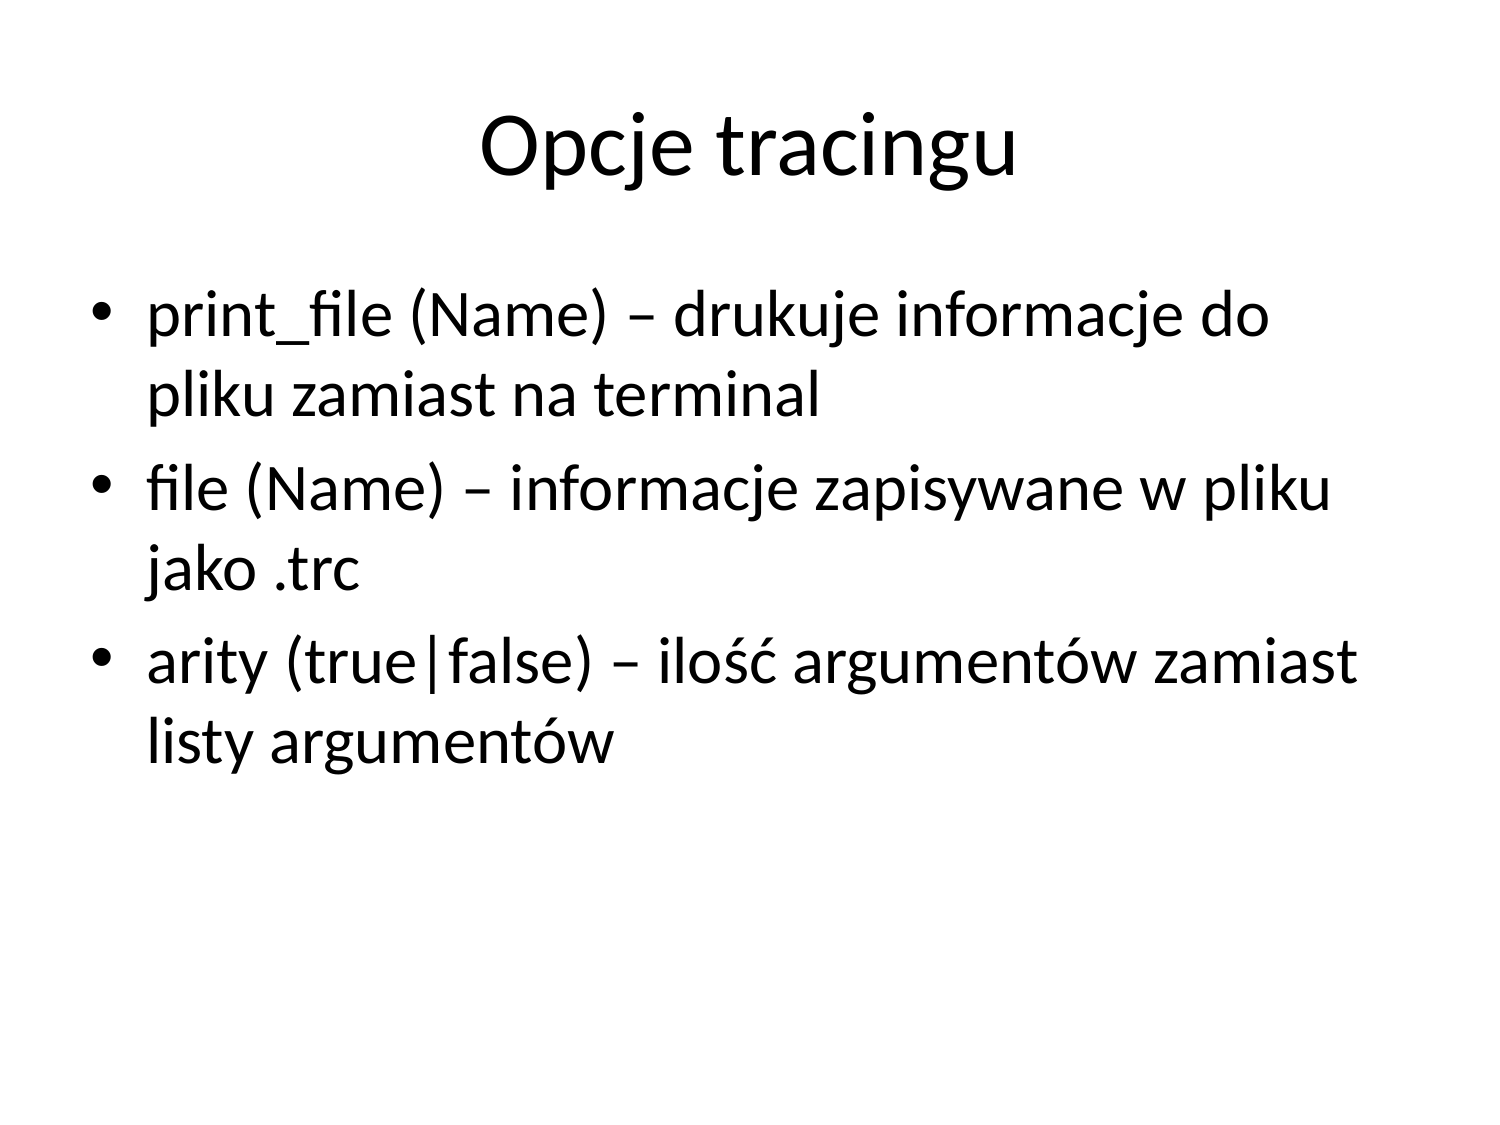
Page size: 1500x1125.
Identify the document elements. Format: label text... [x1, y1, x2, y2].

title Opcje tracingu [75, 45, 1425, 233]
list print_file (Name) – drukuje informacje do pliku zamiast na terminal file (Name) – informacje zapisywane w pliku jako .trc arity (true|false) – ilość argumentów zamiast listy argumentów [75, 262, 1425, 1005]
